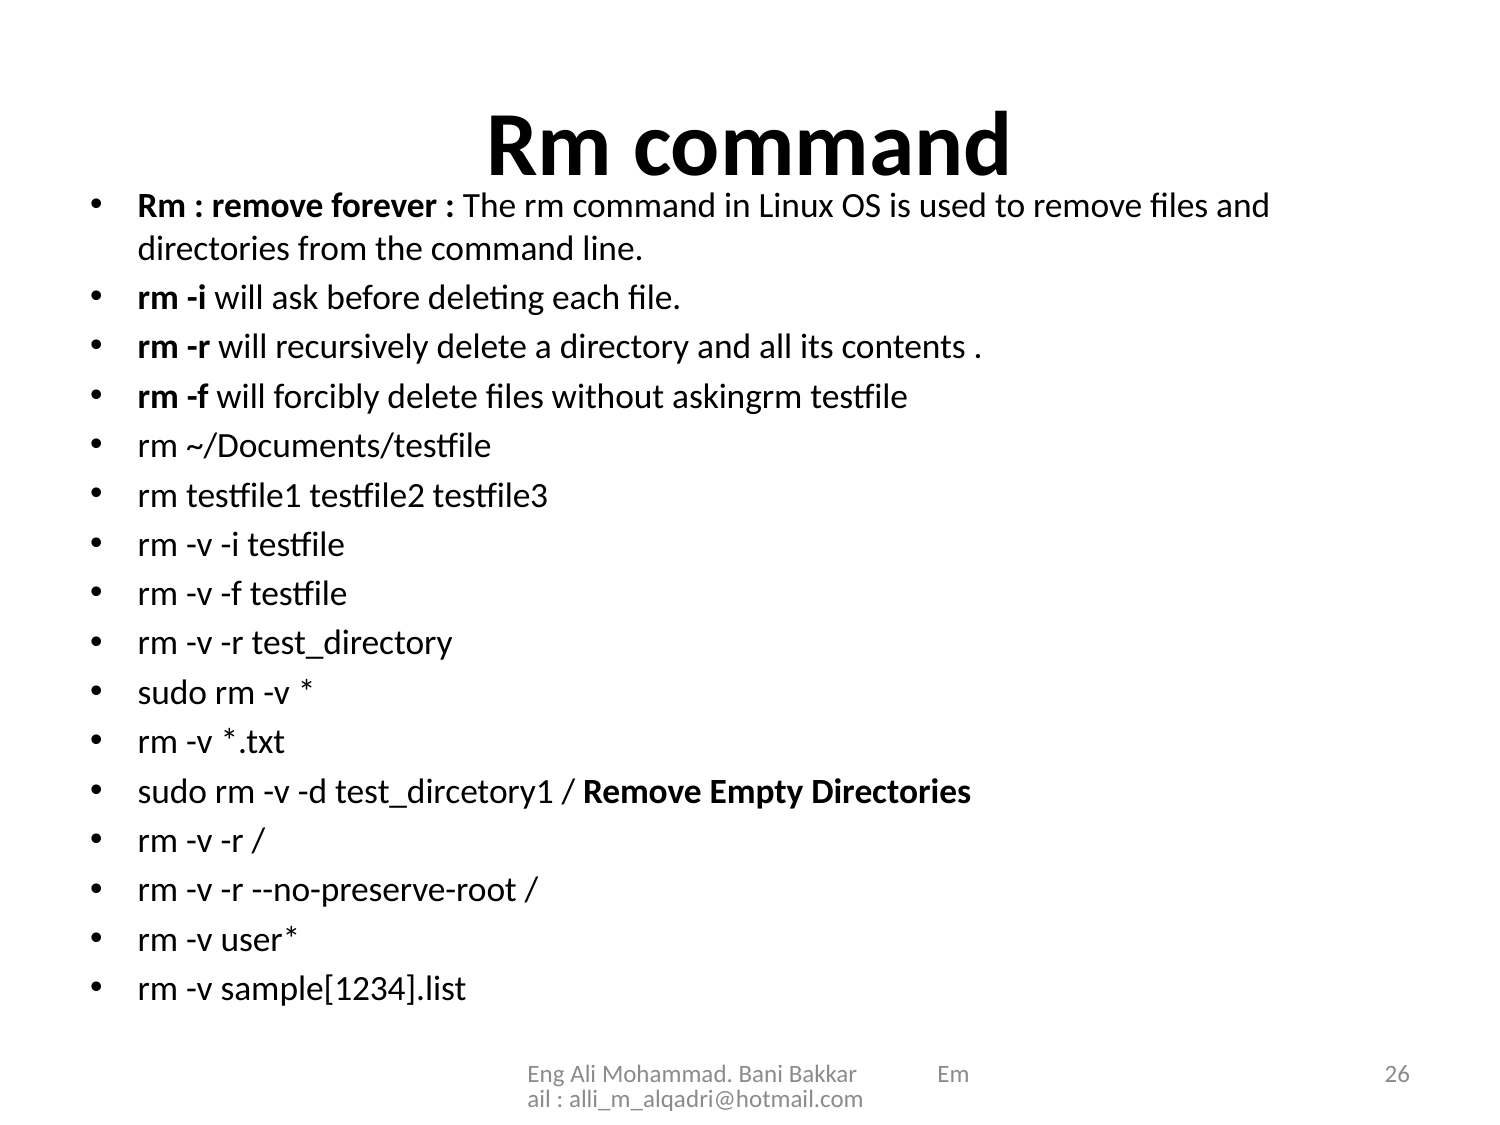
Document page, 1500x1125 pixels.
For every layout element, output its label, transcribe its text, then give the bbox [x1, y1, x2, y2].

title Rm command [75, 45, 1425, 174]
slide_number 26 [1074, 1042, 1425, 1103]
footer Eng Ali Mohammad. Bani Bakkar Email : alli_m_alqadri@hotmail.com [512, 1042, 988, 1103]
list Rm : remove forever : The rm command in Linux OS is used to remove files and directories from the command line. rm -i will ask before deleting each file. rm -r will recursively delete a directory and all its contents . rm -f will forcibly delete files without askingrm testfile rm ~/Documents/testfile rm testfile1 testfile2 testfile3 rm -v -i testfile rm -v -f testfile rm -v -r test_directory sudo rm -v * rm -v *.txt sudo rm -v -d test_dircetory1 / Remove Empty Directories rm -v -r / rm -v -r --no-preserve-root / rm -v user* rm -v sample[1234].list [75, 174, 1425, 1063]
